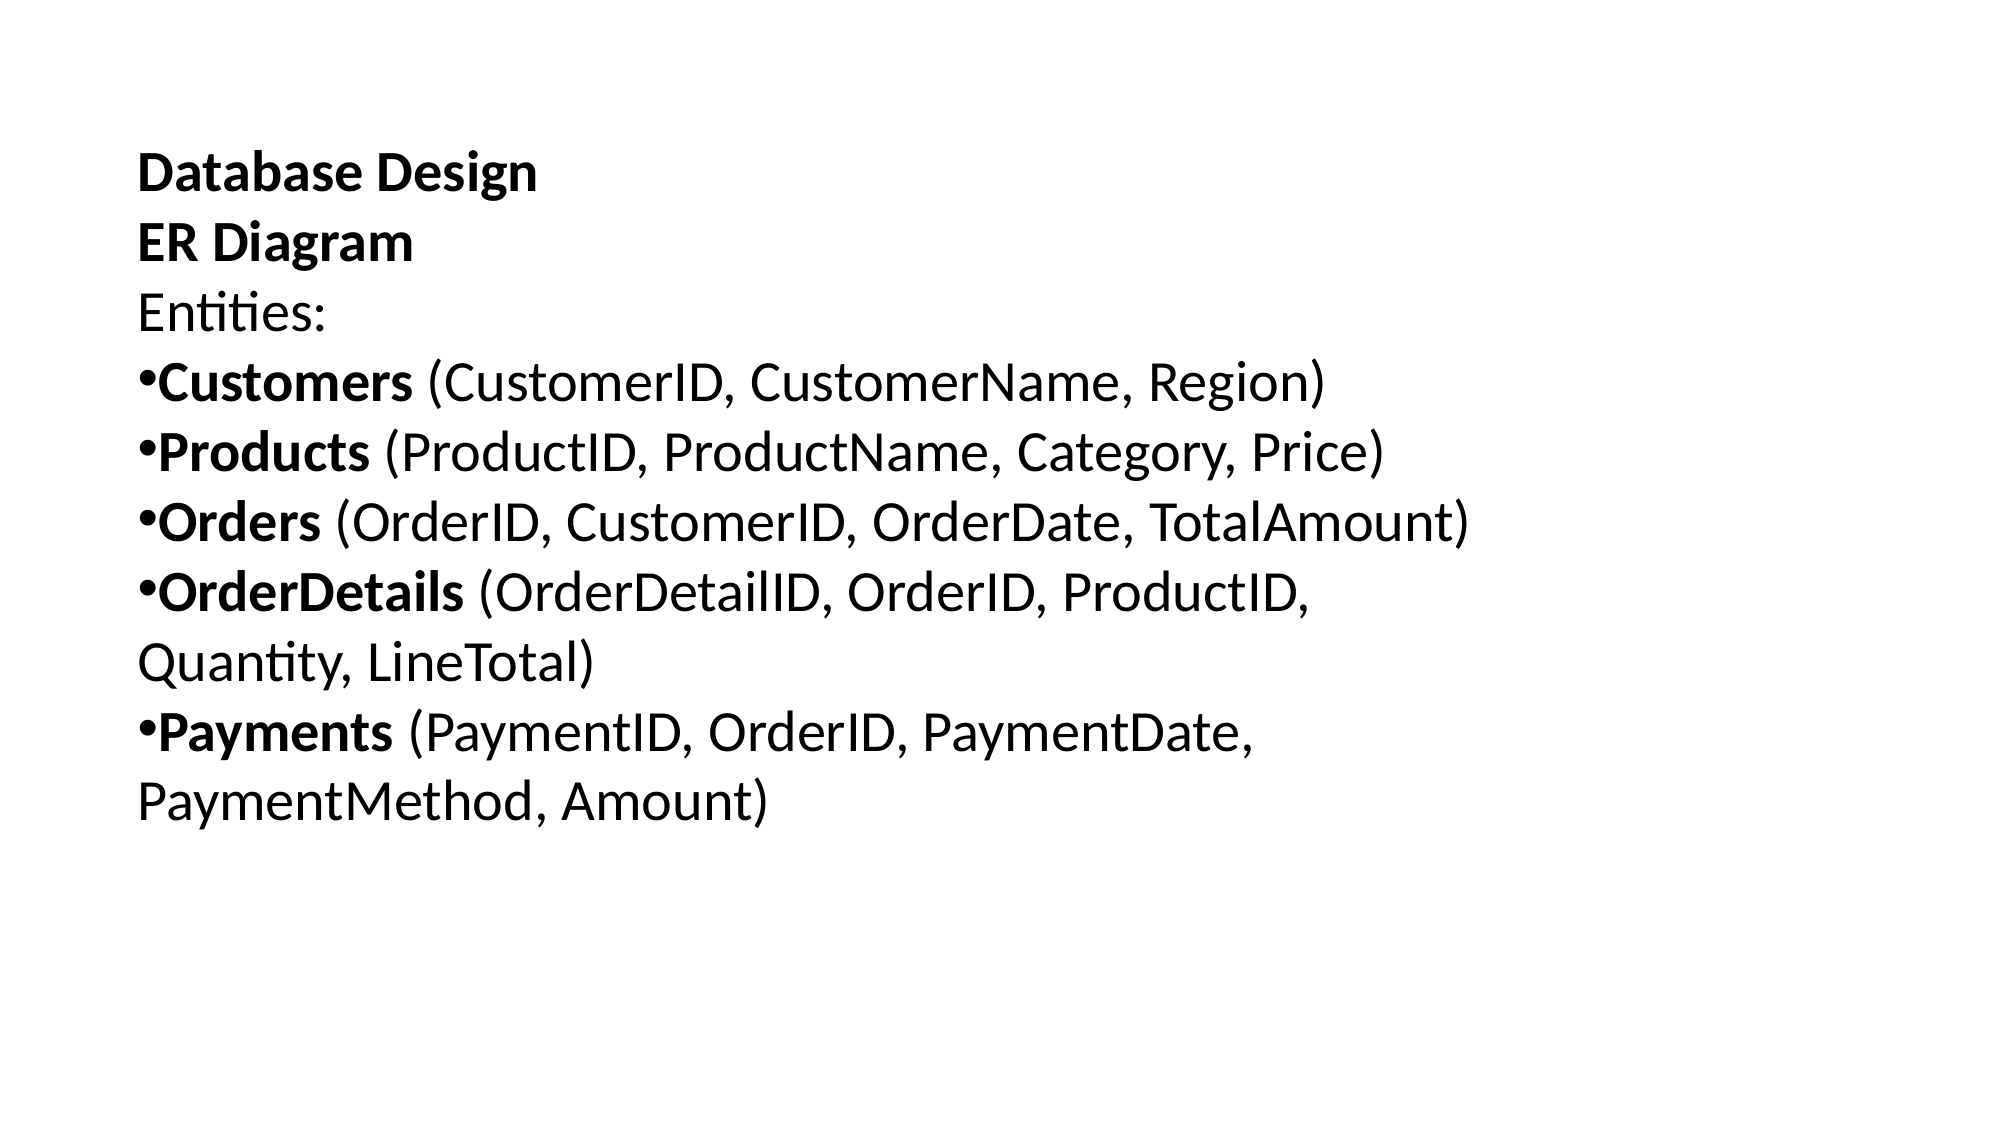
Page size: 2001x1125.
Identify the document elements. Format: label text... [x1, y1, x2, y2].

text_box Database Design ER Diagram Entities: Customers (CustomerID, CustomerName, Region) Products (ProductID, ProductName, Category, Price) Orders (OrderID, CustomerID, OrderDate, TotalAmount) OrderDetails (OrderDetailID, OrderID, ProductID, Quantity, LineTotal) Payments (PaymentID, OrderID, PaymentDate, PaymentMethod, Amount) [122, 125, 1507, 840]
